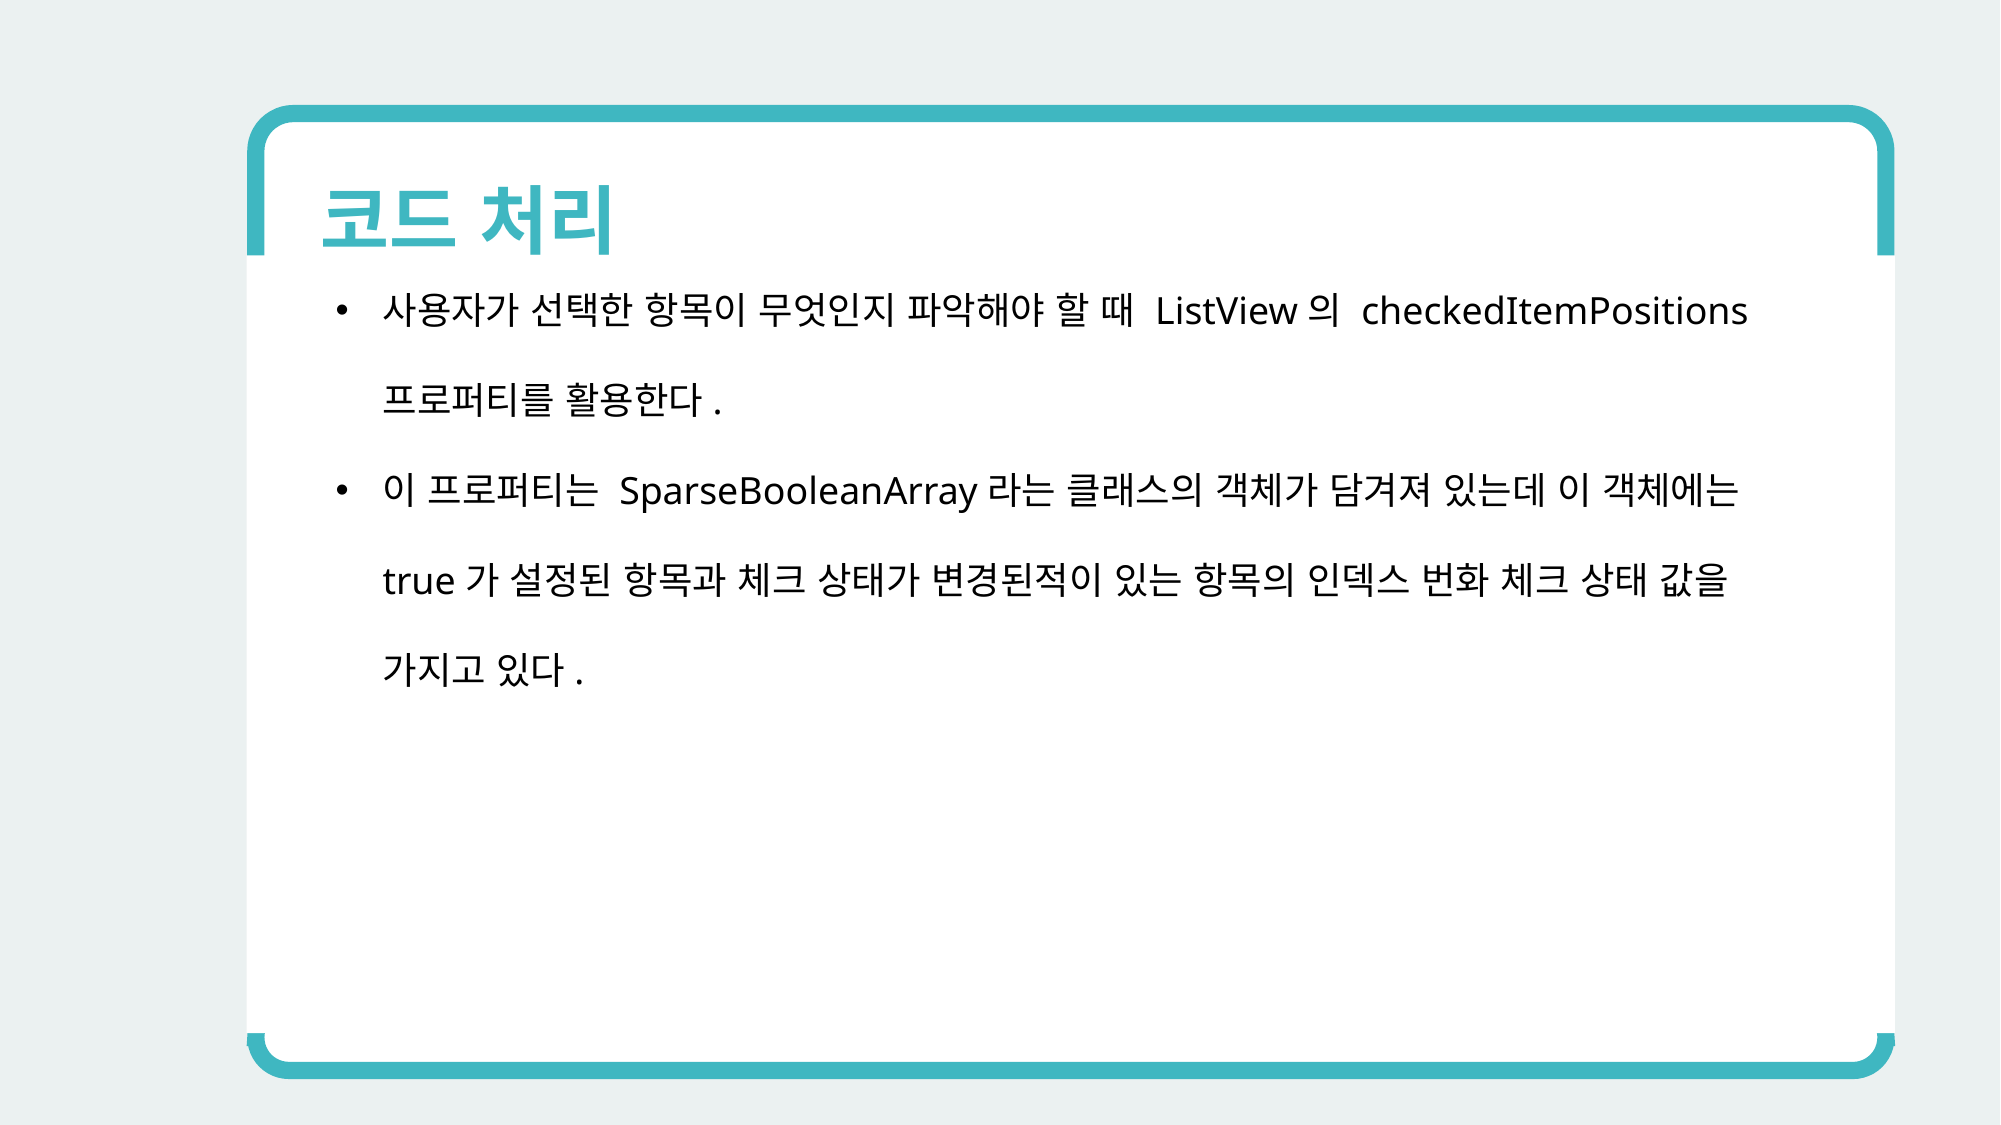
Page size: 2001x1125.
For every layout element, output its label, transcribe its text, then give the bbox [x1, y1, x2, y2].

text_box 코드 처리 [320, 173, 1821, 234]
text_box 사용자가 선택한 항목이 무엇인지 파악해야 할 때 ListView의 checkedItemPositions 프로퍼티를 활용한다. 이 프로퍼티는 SparseBooleanArray라는 클래스의 객체가 담겨져 있는데 이 객체에는 true가 설정된 항목과 체크 상태가 변경된적이 있는 항목의 인덱스 번화 체크 상태 값을 가지고 있다. [320, 234, 1821, 700]
text_box [0, 0, 2000, 1125]
text_box [254, 1034, 1888, 1072]
text_box [246, 254, 1896, 1034]
text_box [254, 112, 1887, 254]
